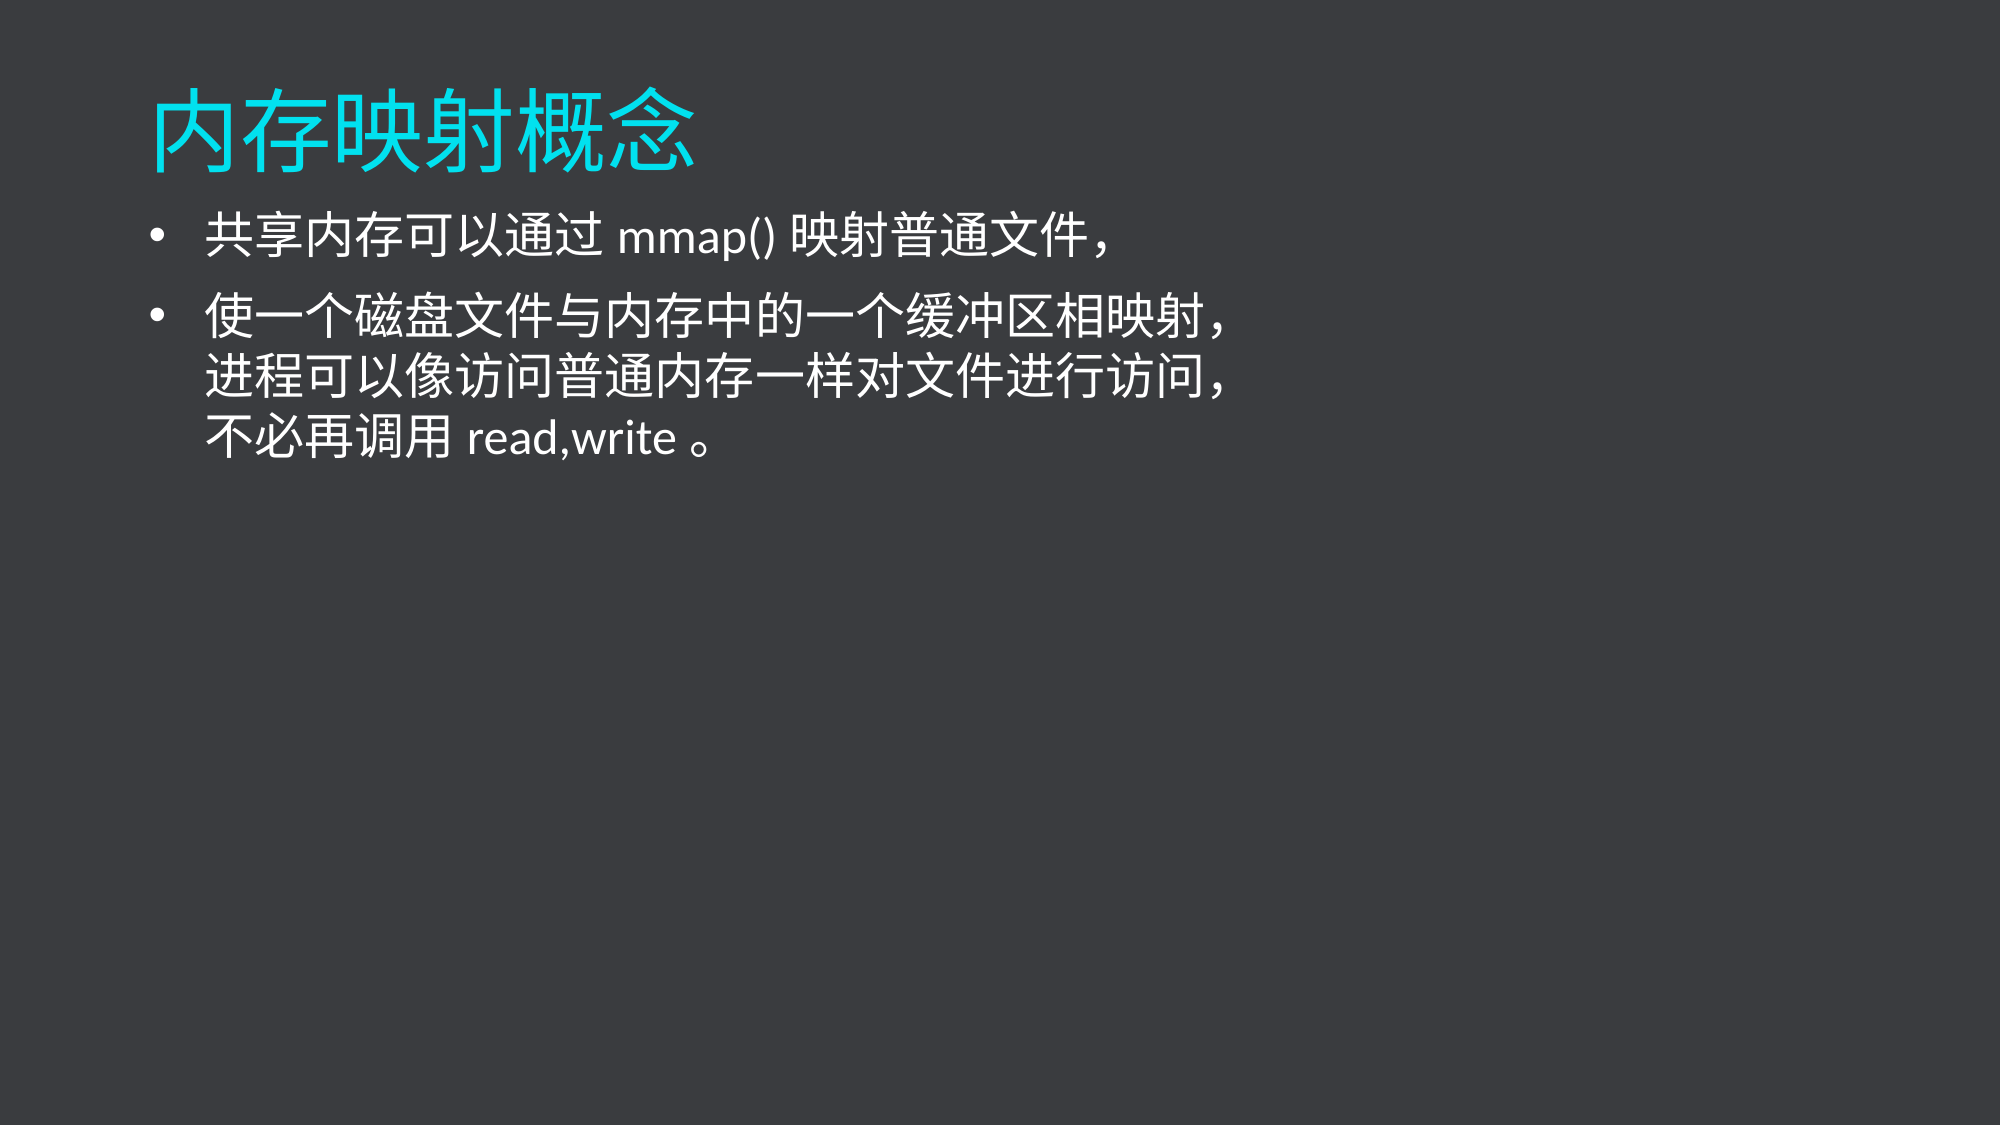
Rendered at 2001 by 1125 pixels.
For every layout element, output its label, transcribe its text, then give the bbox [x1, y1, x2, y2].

list 共享内存可以通过mmap()映射普通文件， 使一个磁盘文件与内存中的一个缓冲区相映射，进程可以像访问普通内存一样对文件进行访问，不必再调用read,write。 [133, 196, 1307, 1012]
list 内存映射概念 [133, 66, 1835, 150]
